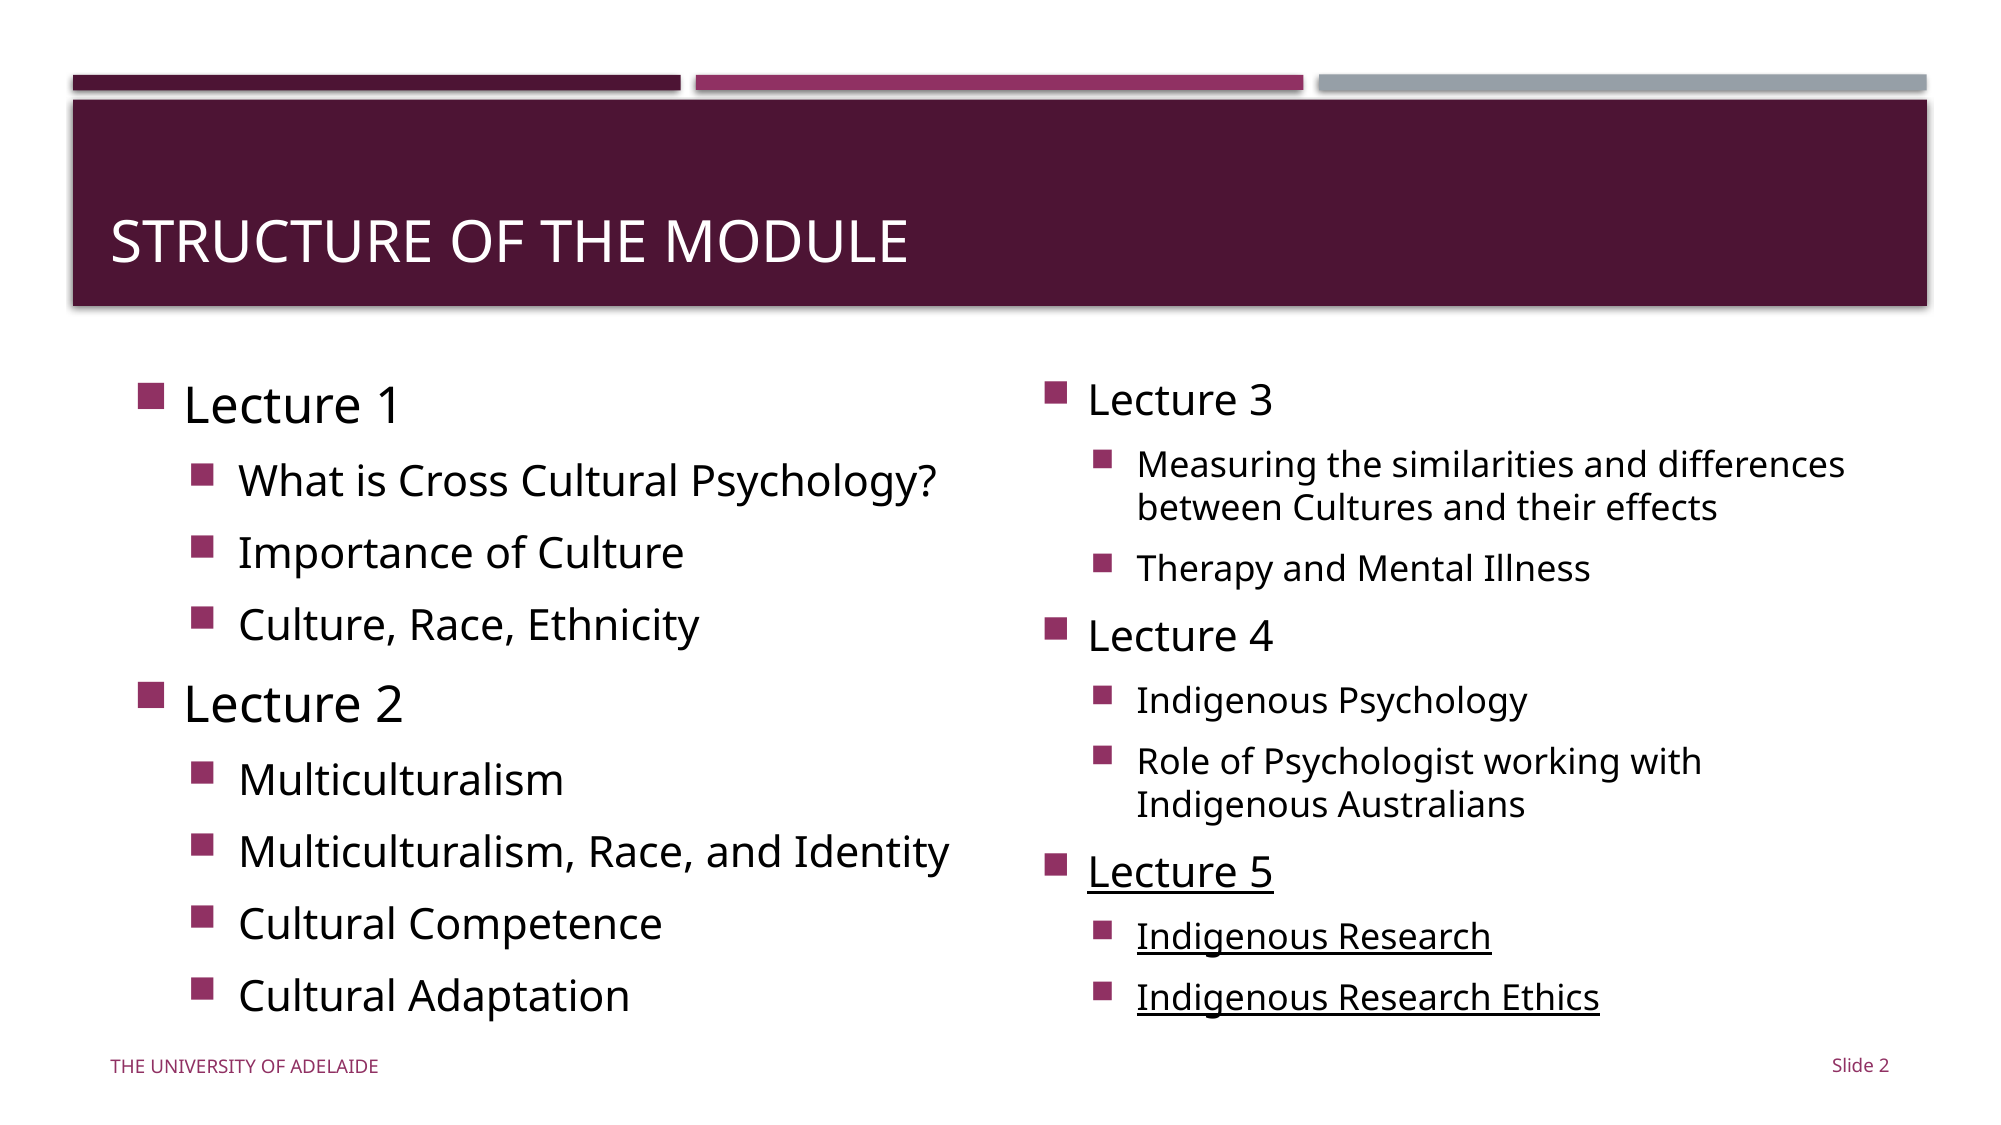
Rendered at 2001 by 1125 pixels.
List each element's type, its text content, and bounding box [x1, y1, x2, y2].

footer The University of Adelaide [95, 1036, 1230, 1097]
list Lecture 3 Measuring the similarities and differences between Cultures and their effects Therapy and Mental Illness Lecture 4 Indigenous Psychology Role of Psychologist working with Indigenous Australians Lecture 5 Indigenous Research Indigenous Research Ethics [1025, 364, 1882, 1037]
slide_number Slide 2 [1732, 1036, 1905, 1097]
title Structure of the Module [95, 119, 1905, 282]
list Lecture 1 What is Cross Cultural Psychology? Importance of Culture Culture, Race, Ethnicity Lecture 2 Multiculturalism Multiculturalism, Race, and Identity Cultural Competence Cultural Adaptation [118, 364, 975, 1036]
